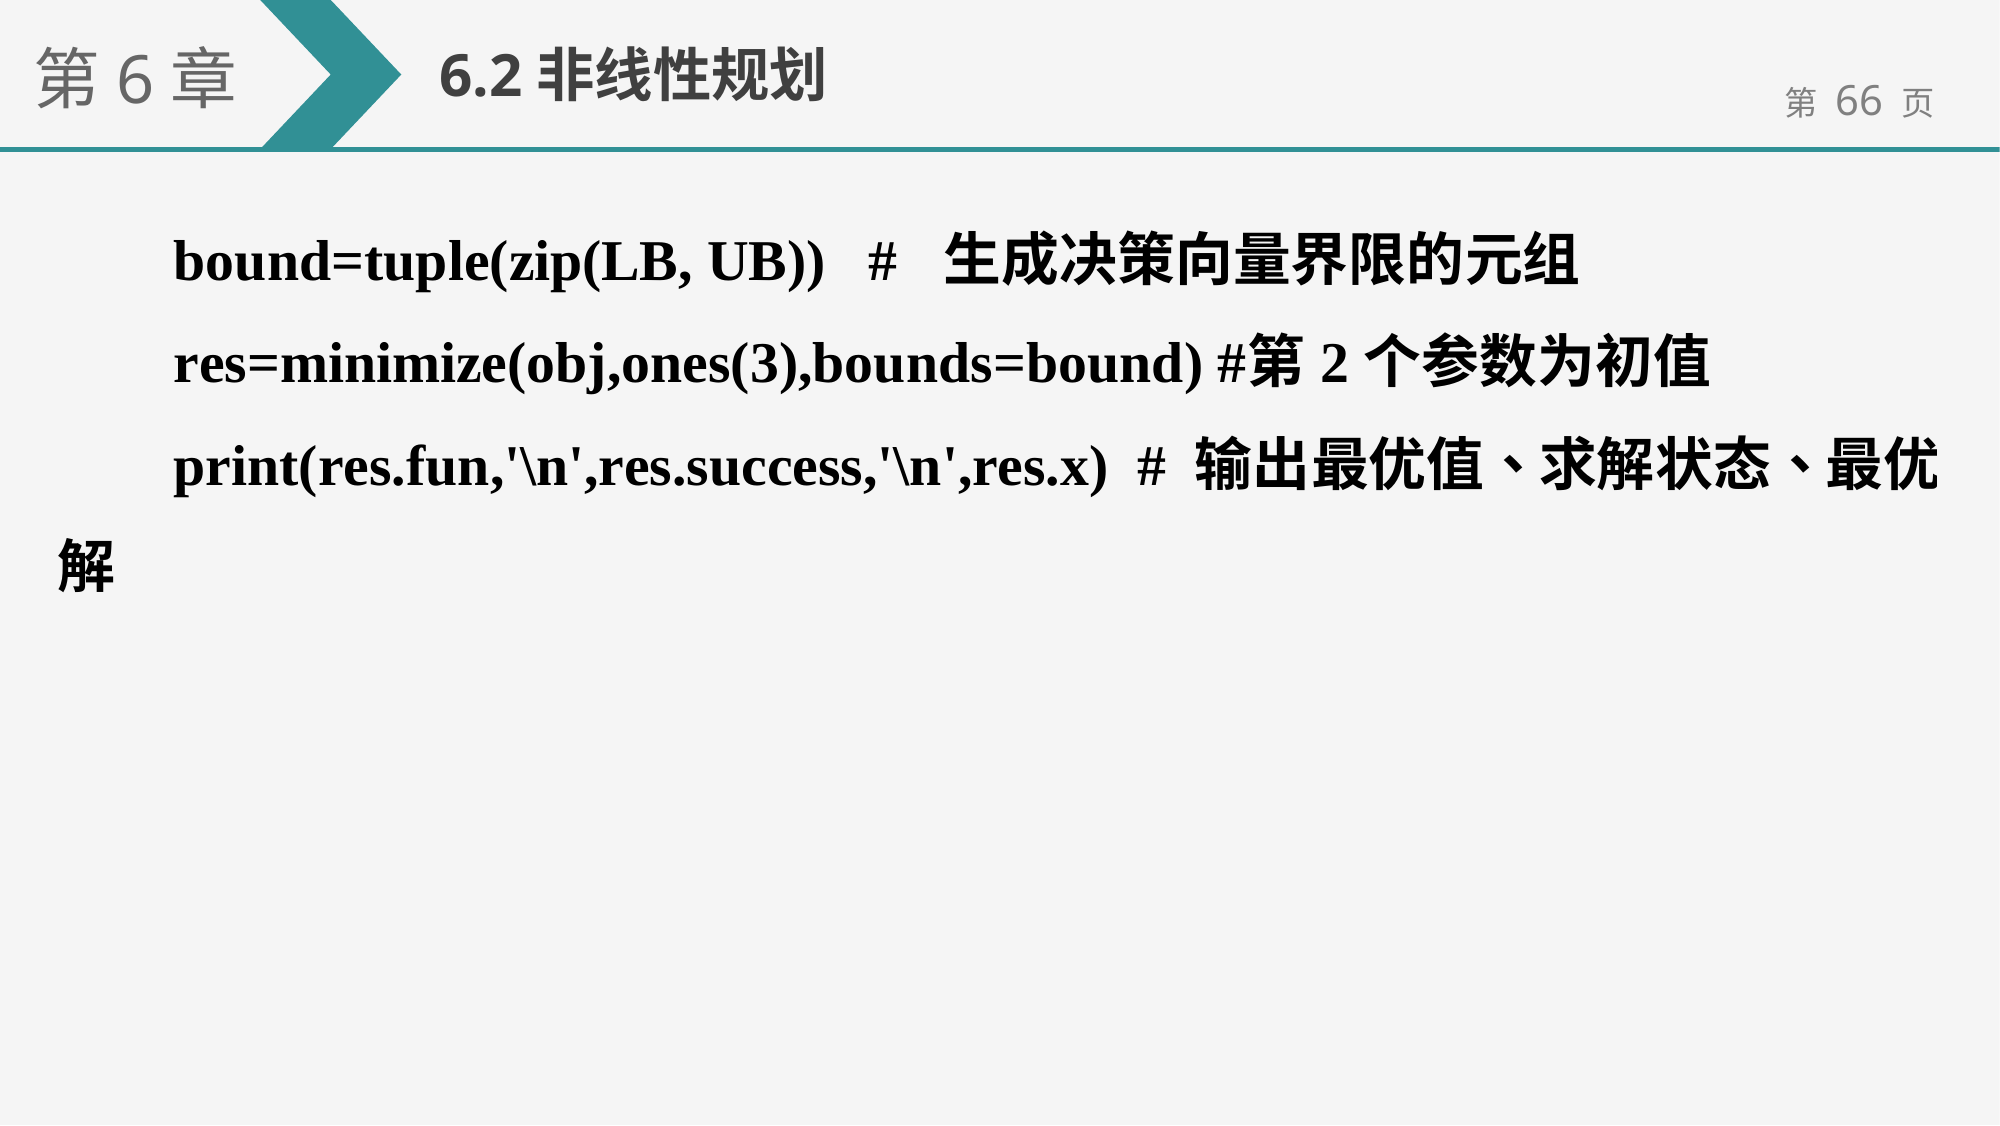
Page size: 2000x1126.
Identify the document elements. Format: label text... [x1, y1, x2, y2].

text_box 6.2非线性规划 [424, 31, 1366, 116]
text_box 第6章 [19, 29, 253, 125]
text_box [57, 217, 1937, 861]
text_box [258, 0, 403, 148]
